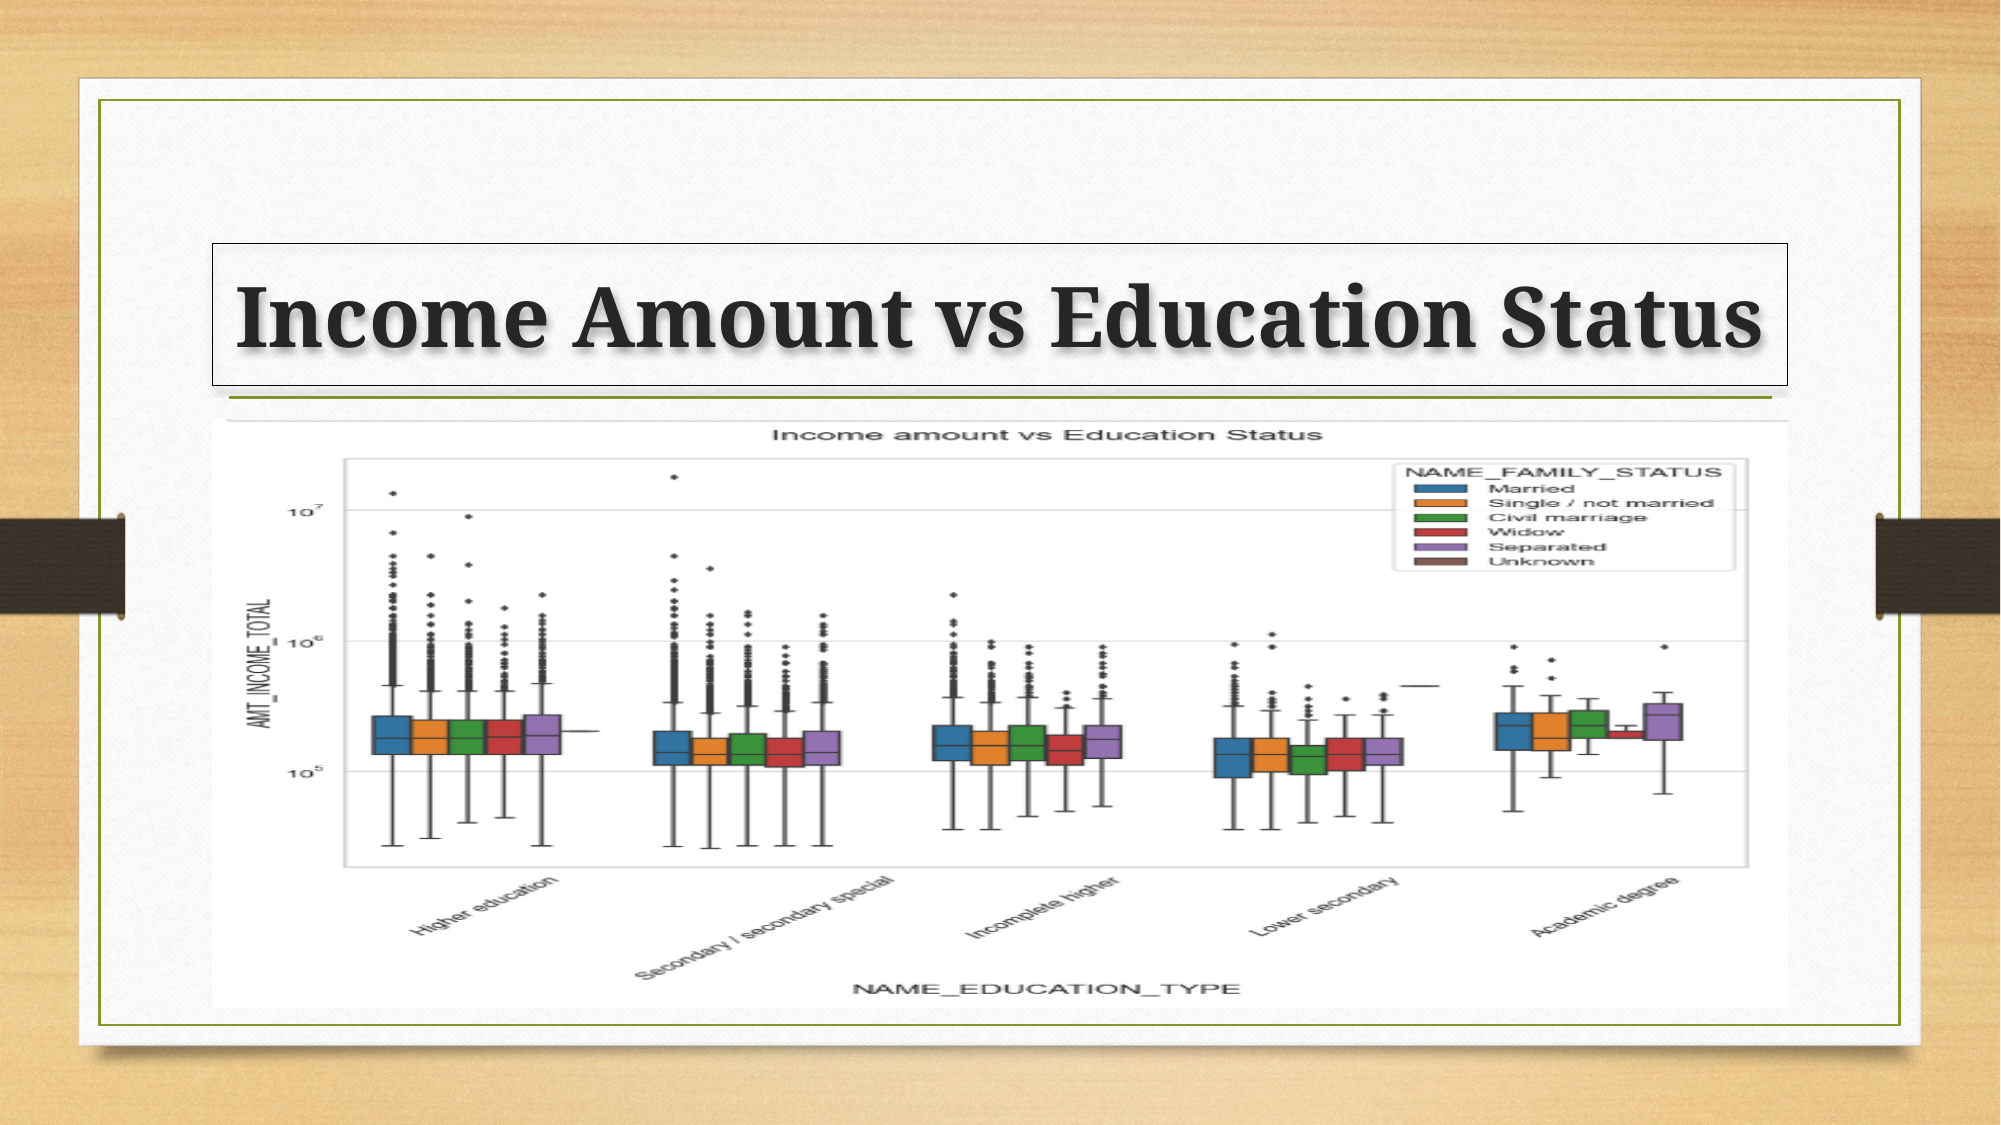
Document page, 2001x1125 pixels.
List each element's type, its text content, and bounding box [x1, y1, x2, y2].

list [212, 419, 1789, 1008]
picture [0, 0, 2001, 1125]
text_box Income Amount vs Education Status [212, 243, 1788, 386]
